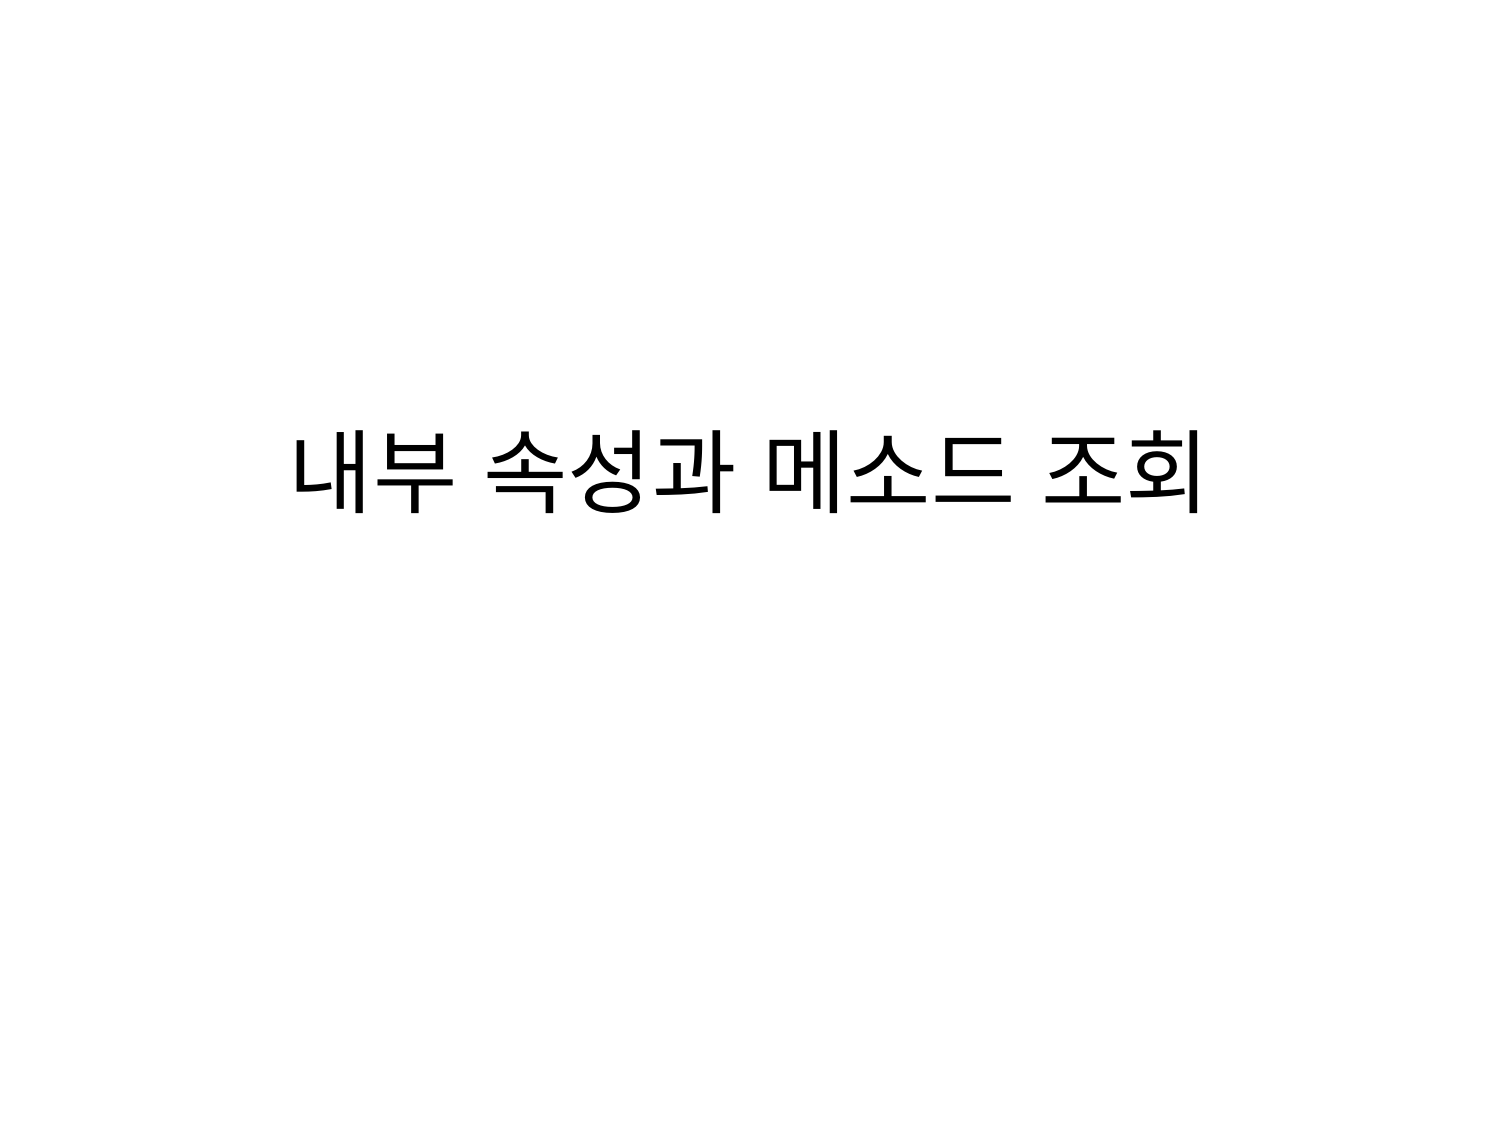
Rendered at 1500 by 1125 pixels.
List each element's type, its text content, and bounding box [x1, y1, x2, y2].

title 내부 속성과 메소드 조회 [112, 349, 1388, 591]
